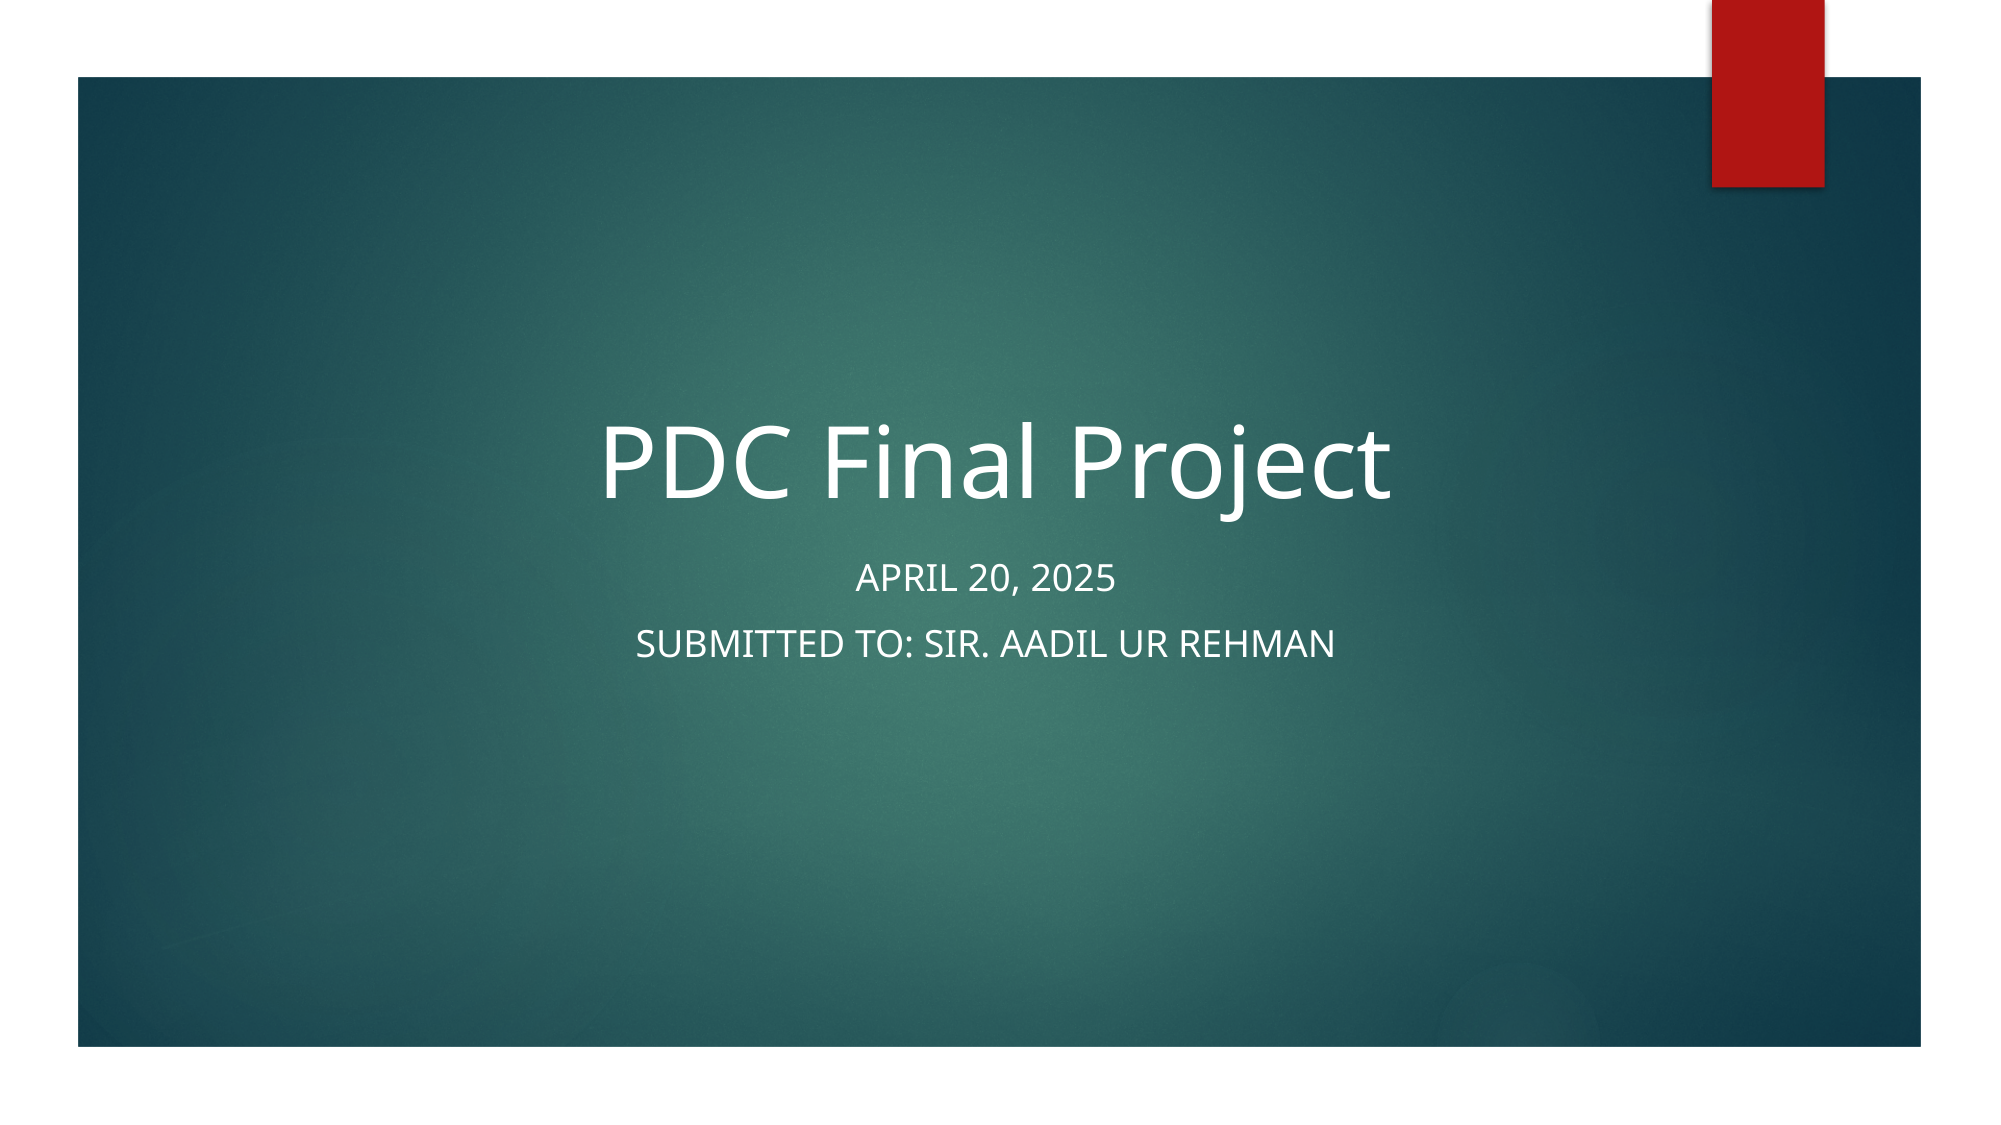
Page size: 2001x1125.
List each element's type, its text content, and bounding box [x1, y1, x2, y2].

title PDC Final Project [129, 109, 1862, 527]
subtitle April 20, 2025 Submitted To: Sir. Aadil ur rehman [120, 546, 1853, 914]
